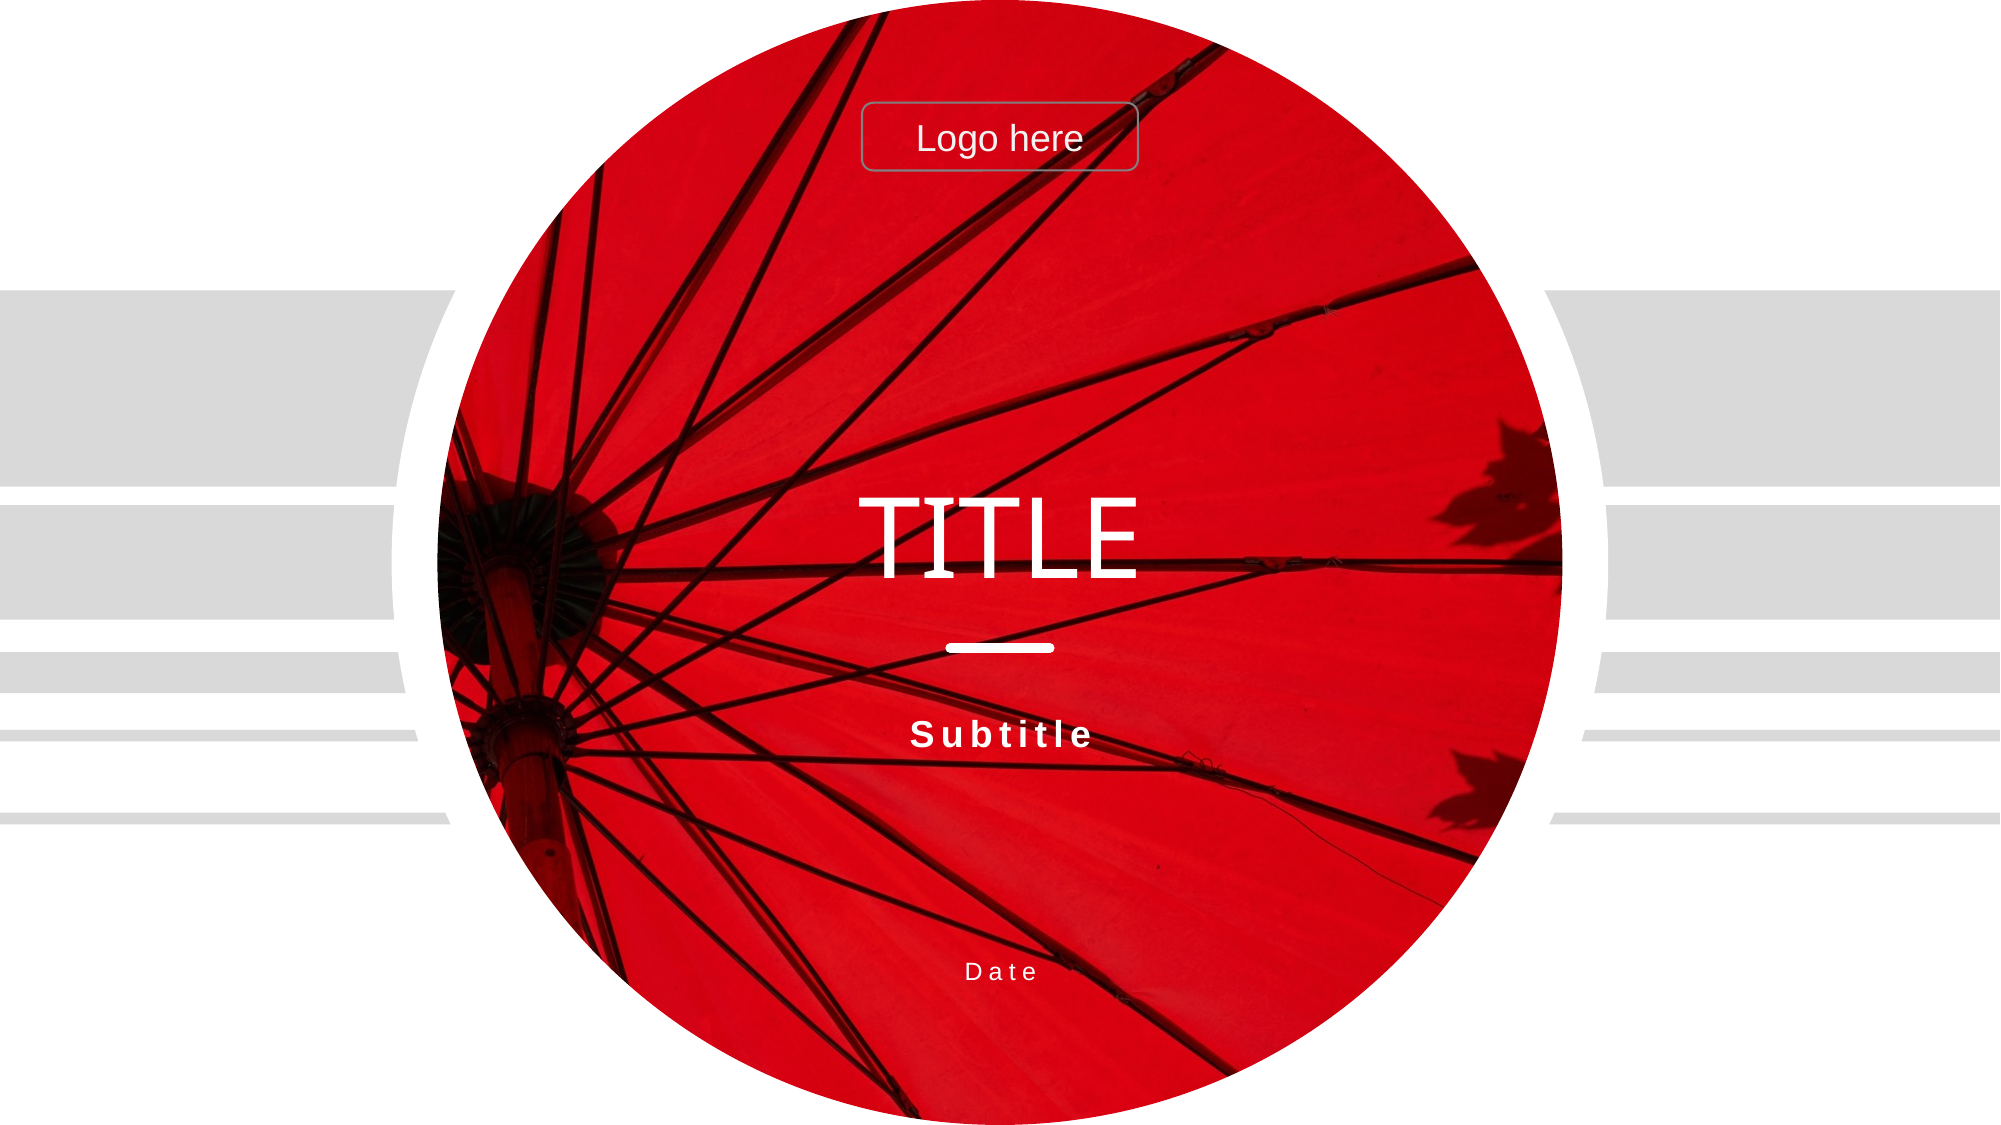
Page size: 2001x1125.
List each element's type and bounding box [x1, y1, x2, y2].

picture [437, 0, 1563, 1125]
